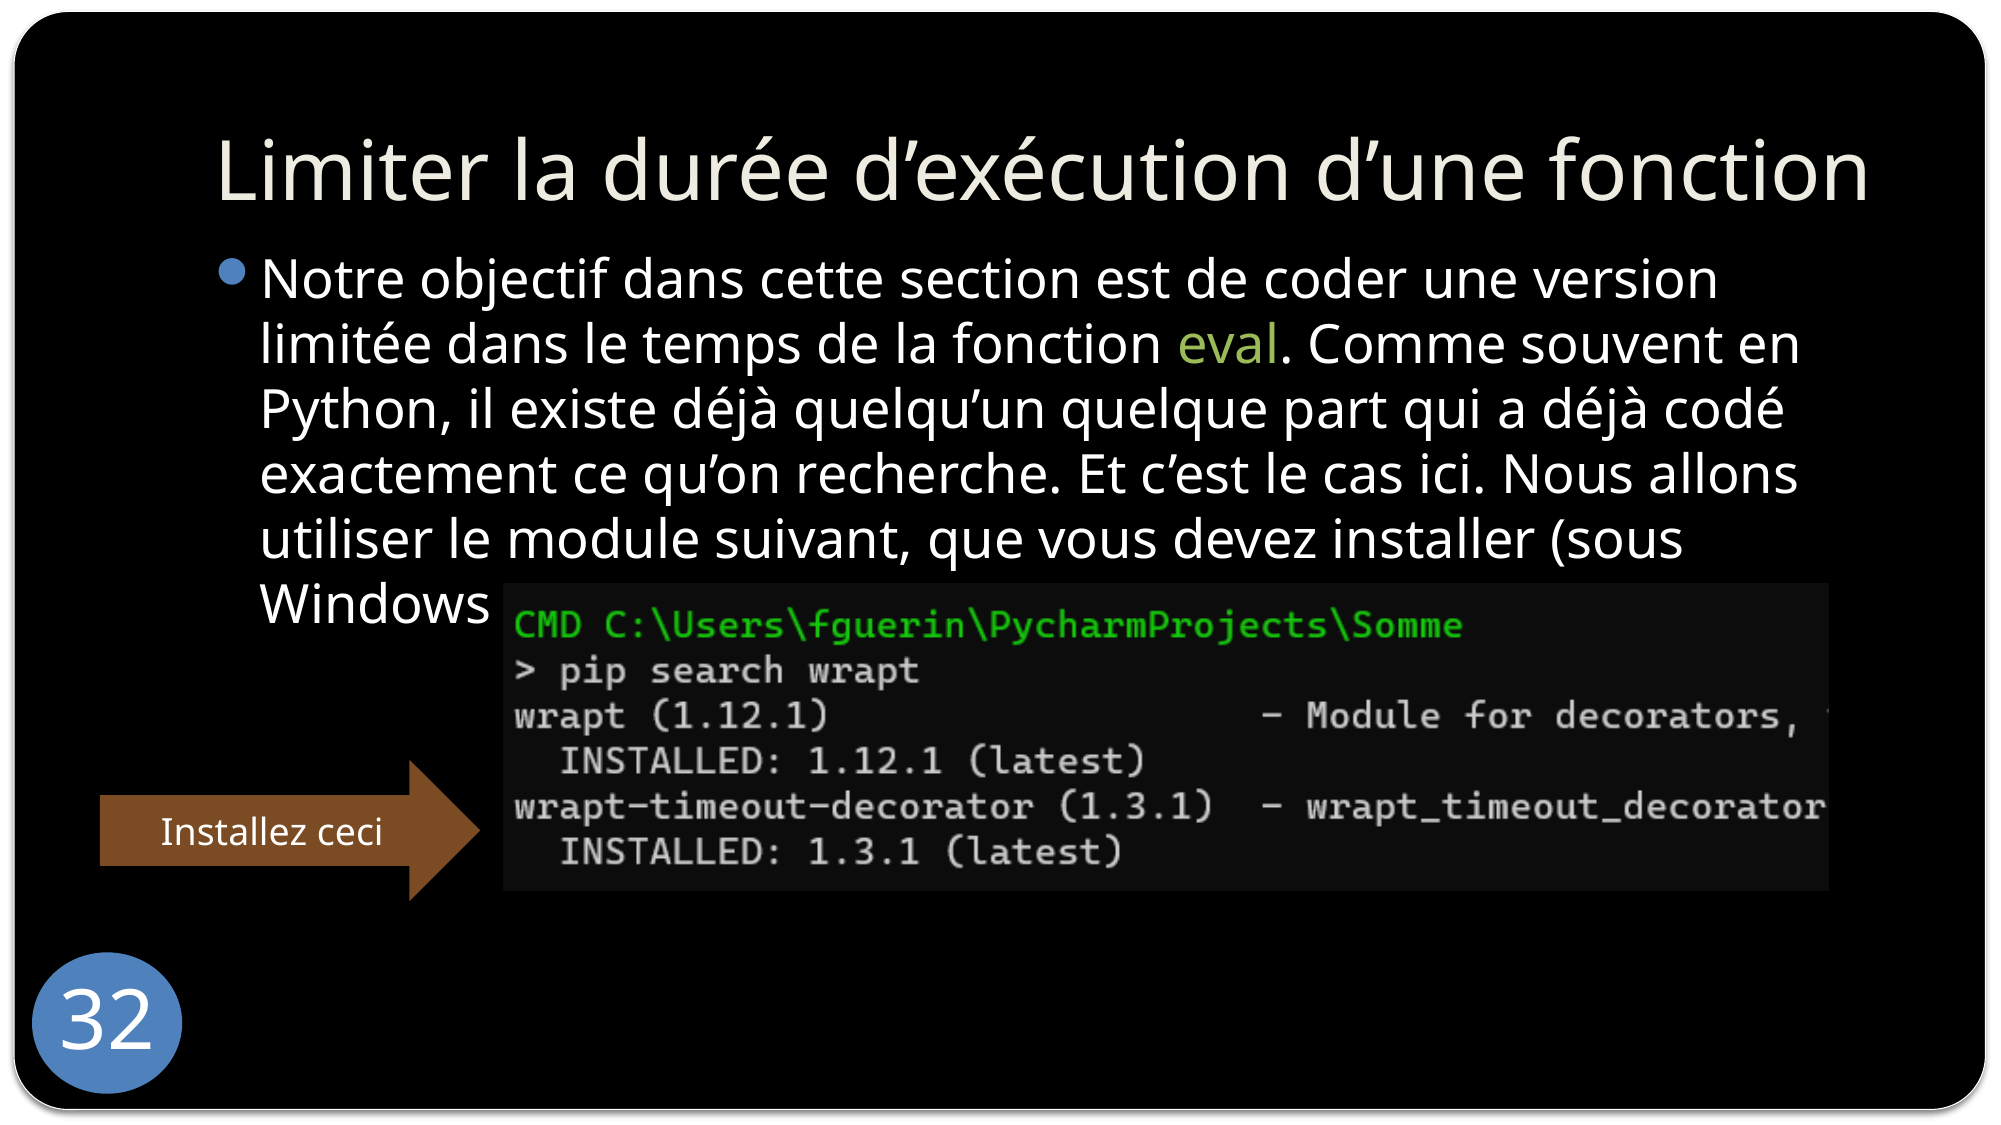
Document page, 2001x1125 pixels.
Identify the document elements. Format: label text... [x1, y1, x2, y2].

list Notre objectif dans cette section est de coder une version limitée dans le temps de la fonction eval. Comme souvent en Python, il existe déjà quelqu’un quelque part qui a déjà codé exactement ce qu’on recherche. Et c’est le cas ici. Nous allons utiliser le module suivant, que vous devez installer (sous Windows et sous Linux). [200, 237, 1900, 610]
text_box Installez ceci [99, 759, 481, 902]
picture [503, 583, 1829, 892]
title Limiter la durée d’exécution d’une fonction [200, 45, 1900, 233]
slide_number 32 [32, 952, 183, 1094]
